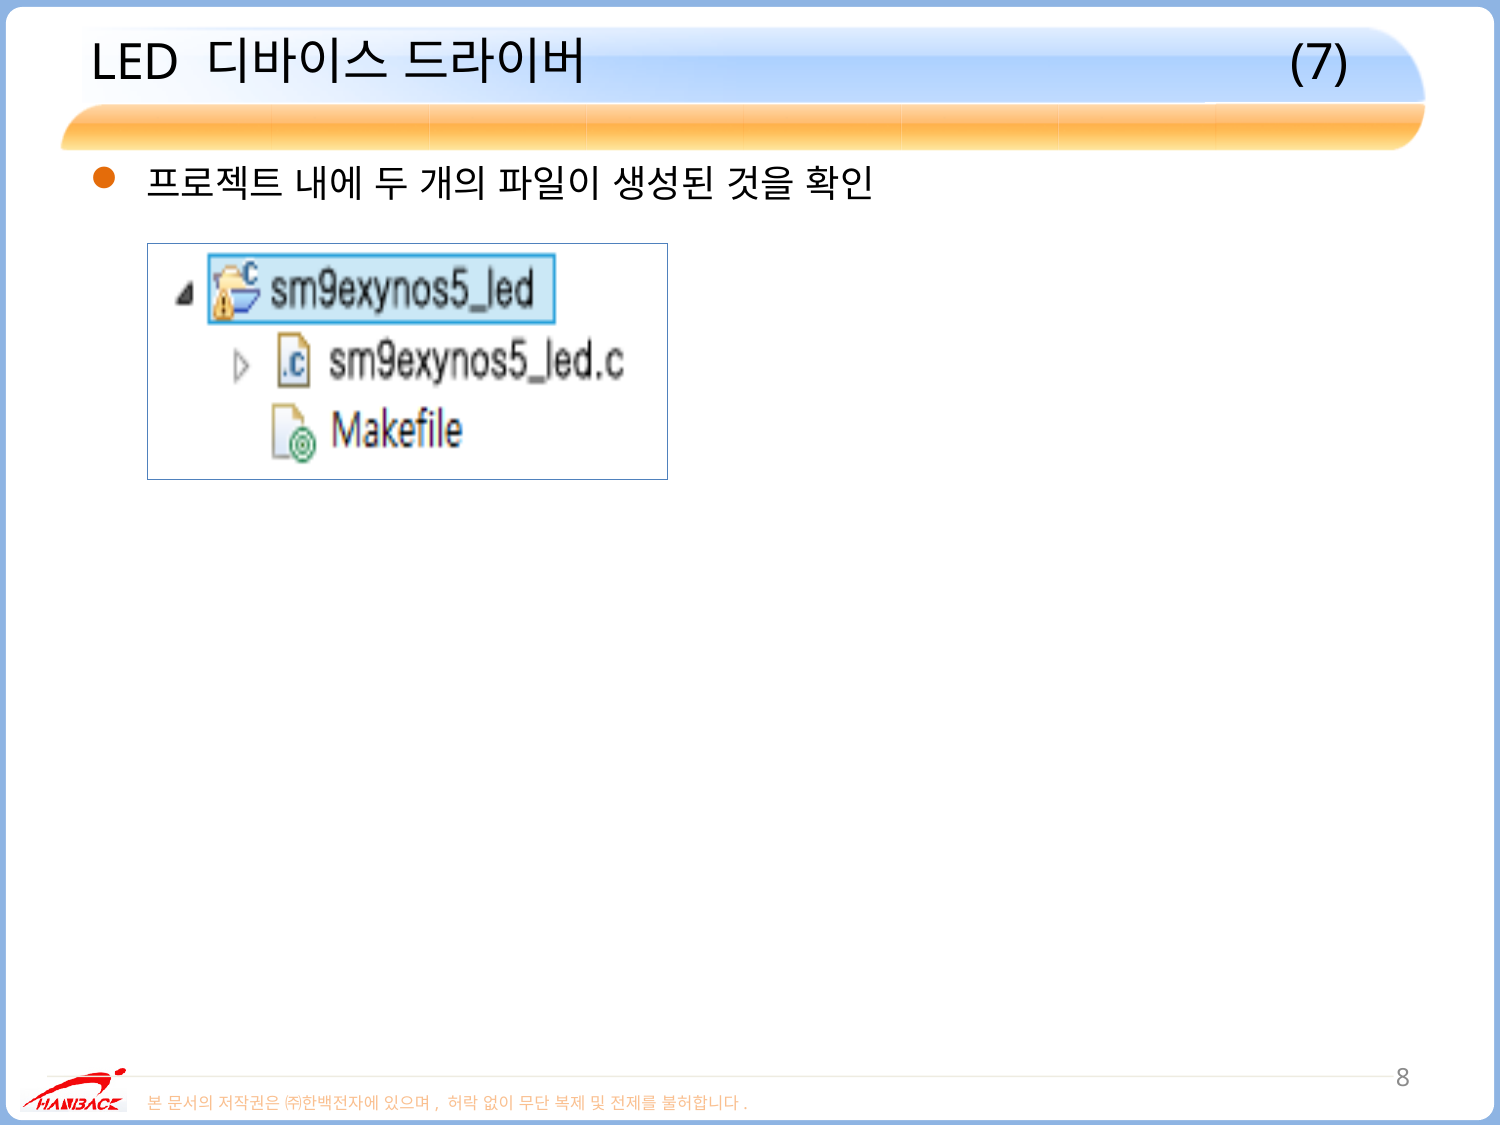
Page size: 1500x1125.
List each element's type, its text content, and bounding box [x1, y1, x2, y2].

picture [147, 243, 668, 480]
slide_number 8 [1074, 1055, 1425, 1103]
picture [58, 23, 1430, 151]
title LED 디바이스 드라이버 (7) [75, 11, 1425, 108]
picture [20, 1066, 127, 1112]
list 프로젝트 내에 두 개의 파일이 생성된 것을 확인 [75, 152, 1425, 1055]
